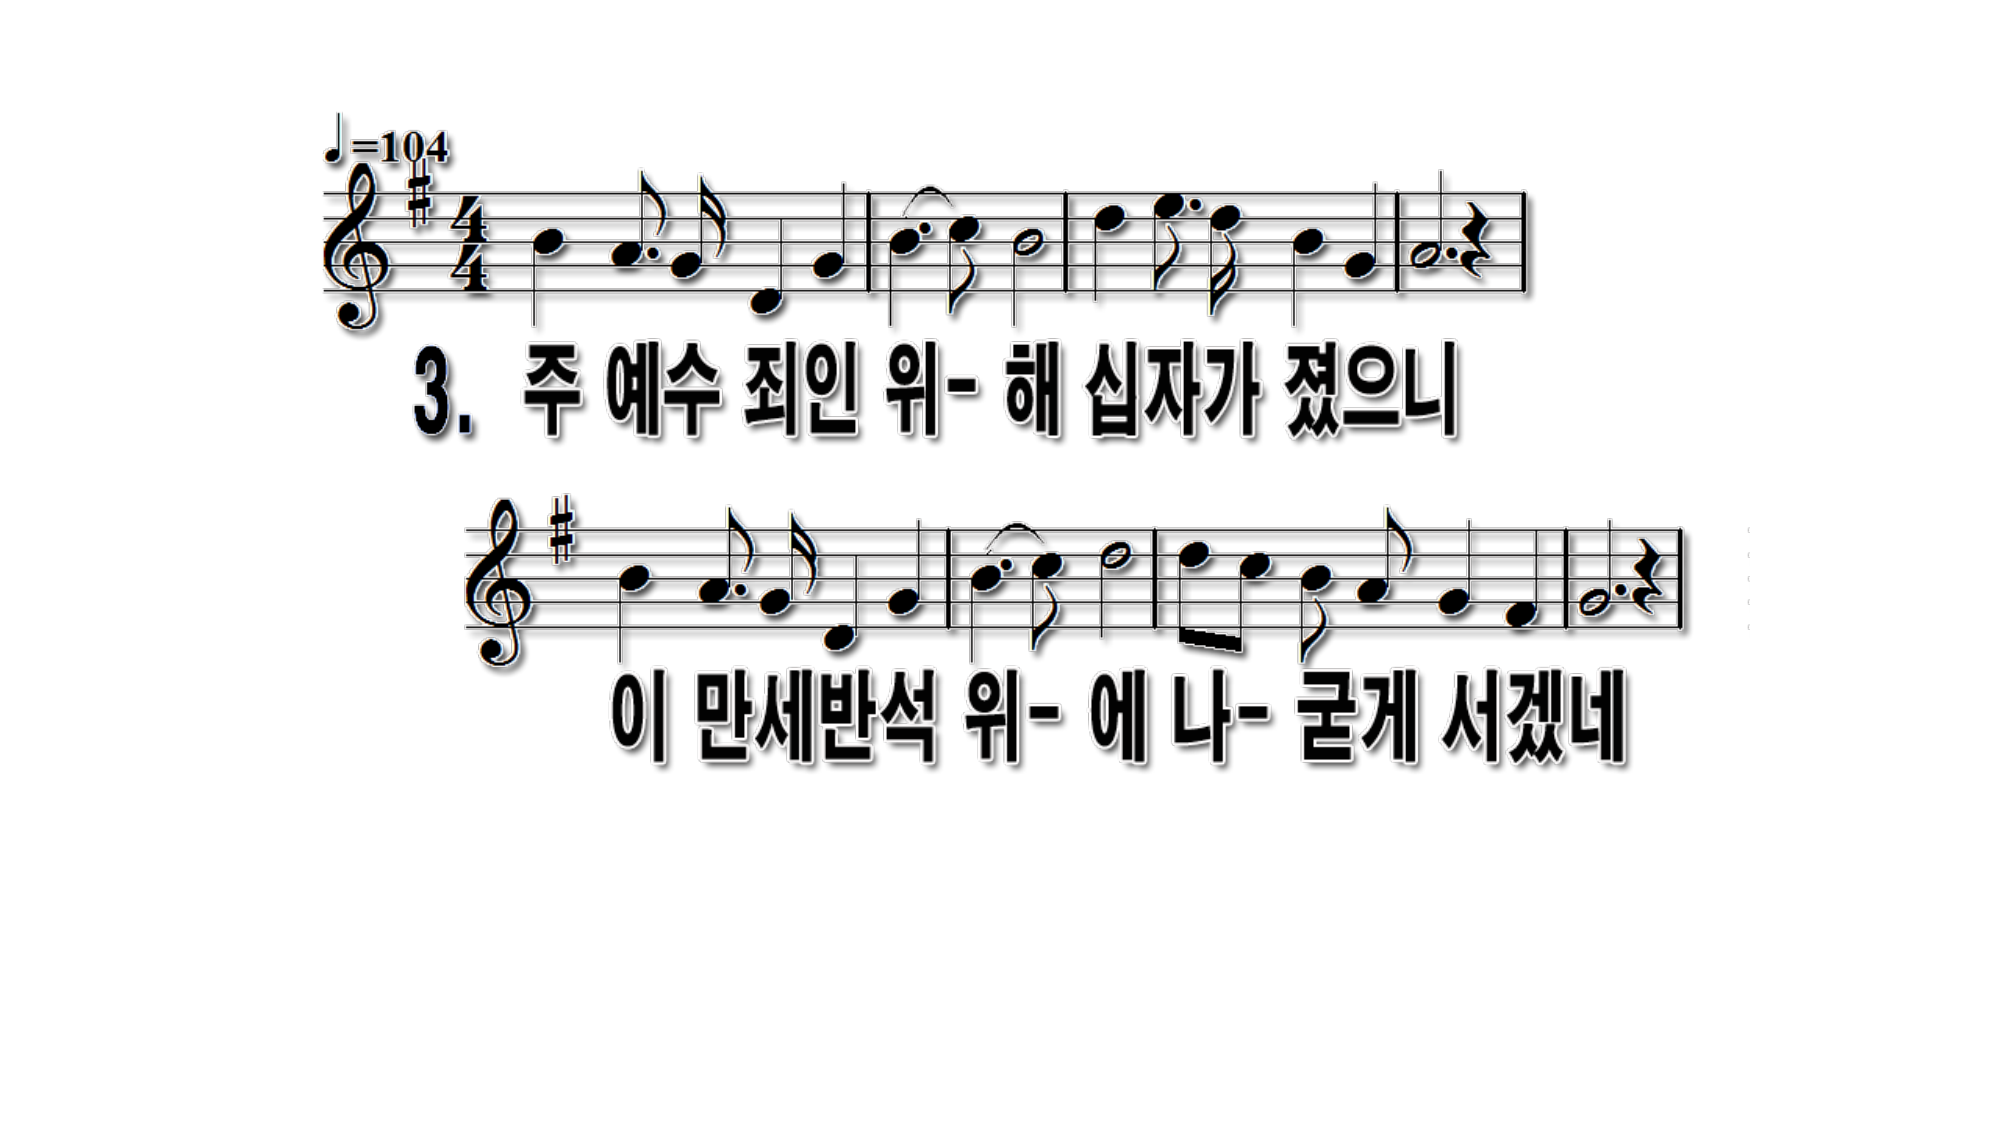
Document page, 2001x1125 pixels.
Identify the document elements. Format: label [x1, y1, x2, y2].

picture [249, 0, 1750, 835]
